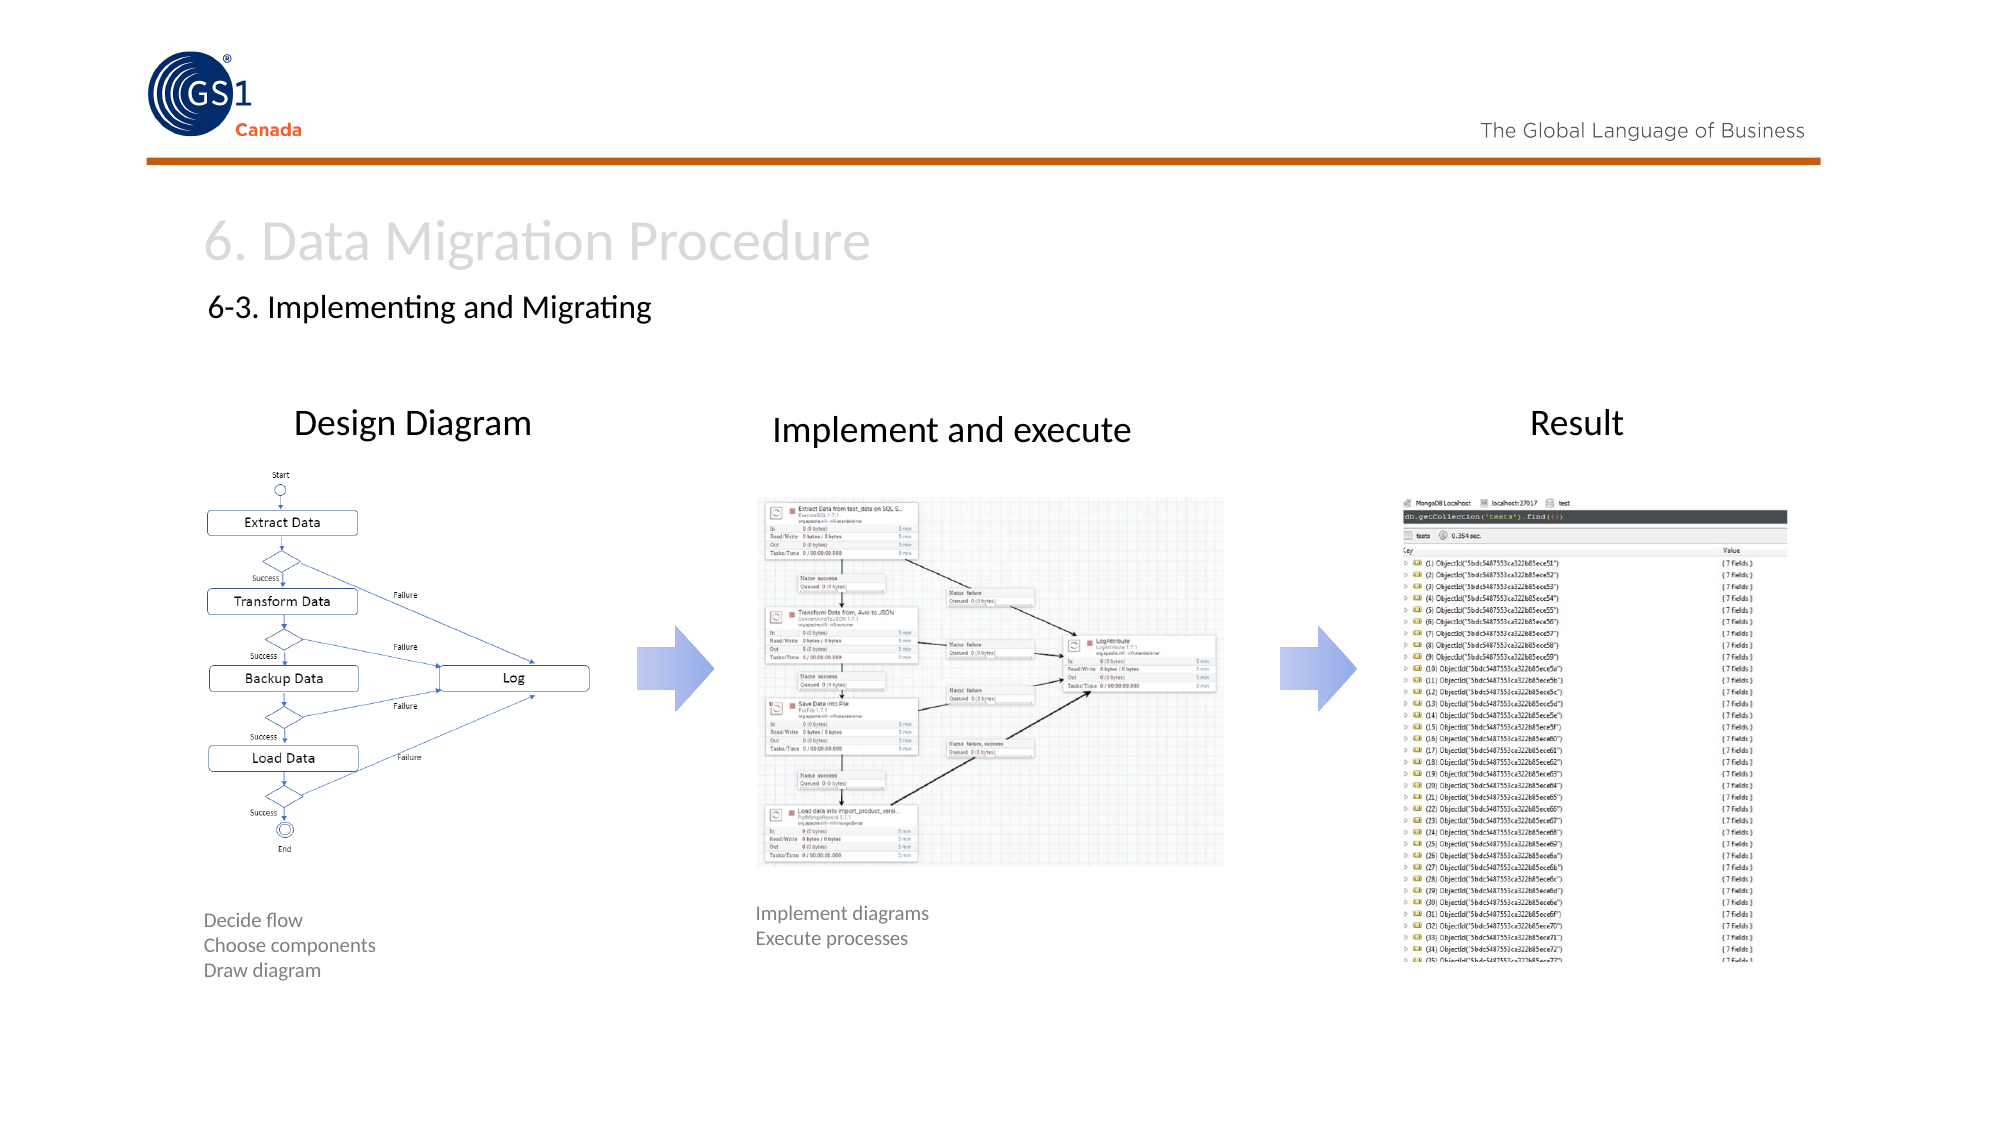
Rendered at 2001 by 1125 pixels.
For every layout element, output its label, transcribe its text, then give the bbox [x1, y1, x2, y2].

text_box 6. Data Migration Procedure [189, 195, 968, 280]
text_box [1278, 623, 1359, 714]
text_box Design Diagram [272, 390, 555, 451]
text_box Result [1365, 390, 1789, 451]
picture [1400, 497, 1790, 965]
text_box [635, 623, 717, 714]
text_box Implement and execute [740, 397, 1165, 458]
picture [146, 50, 453, 141]
text_box Decide flow Choose components Draw diagram [189, 899, 416, 989]
picture [1481, 122, 1804, 141]
text_box Implement diagrams Execute processes [740, 891, 967, 957]
picture [171, 464, 595, 860]
text_box 6-3. Implementing and Migrating [192, 277, 1399, 333]
picture [757, 497, 1224, 867]
text_box [146, 157, 1822, 166]
